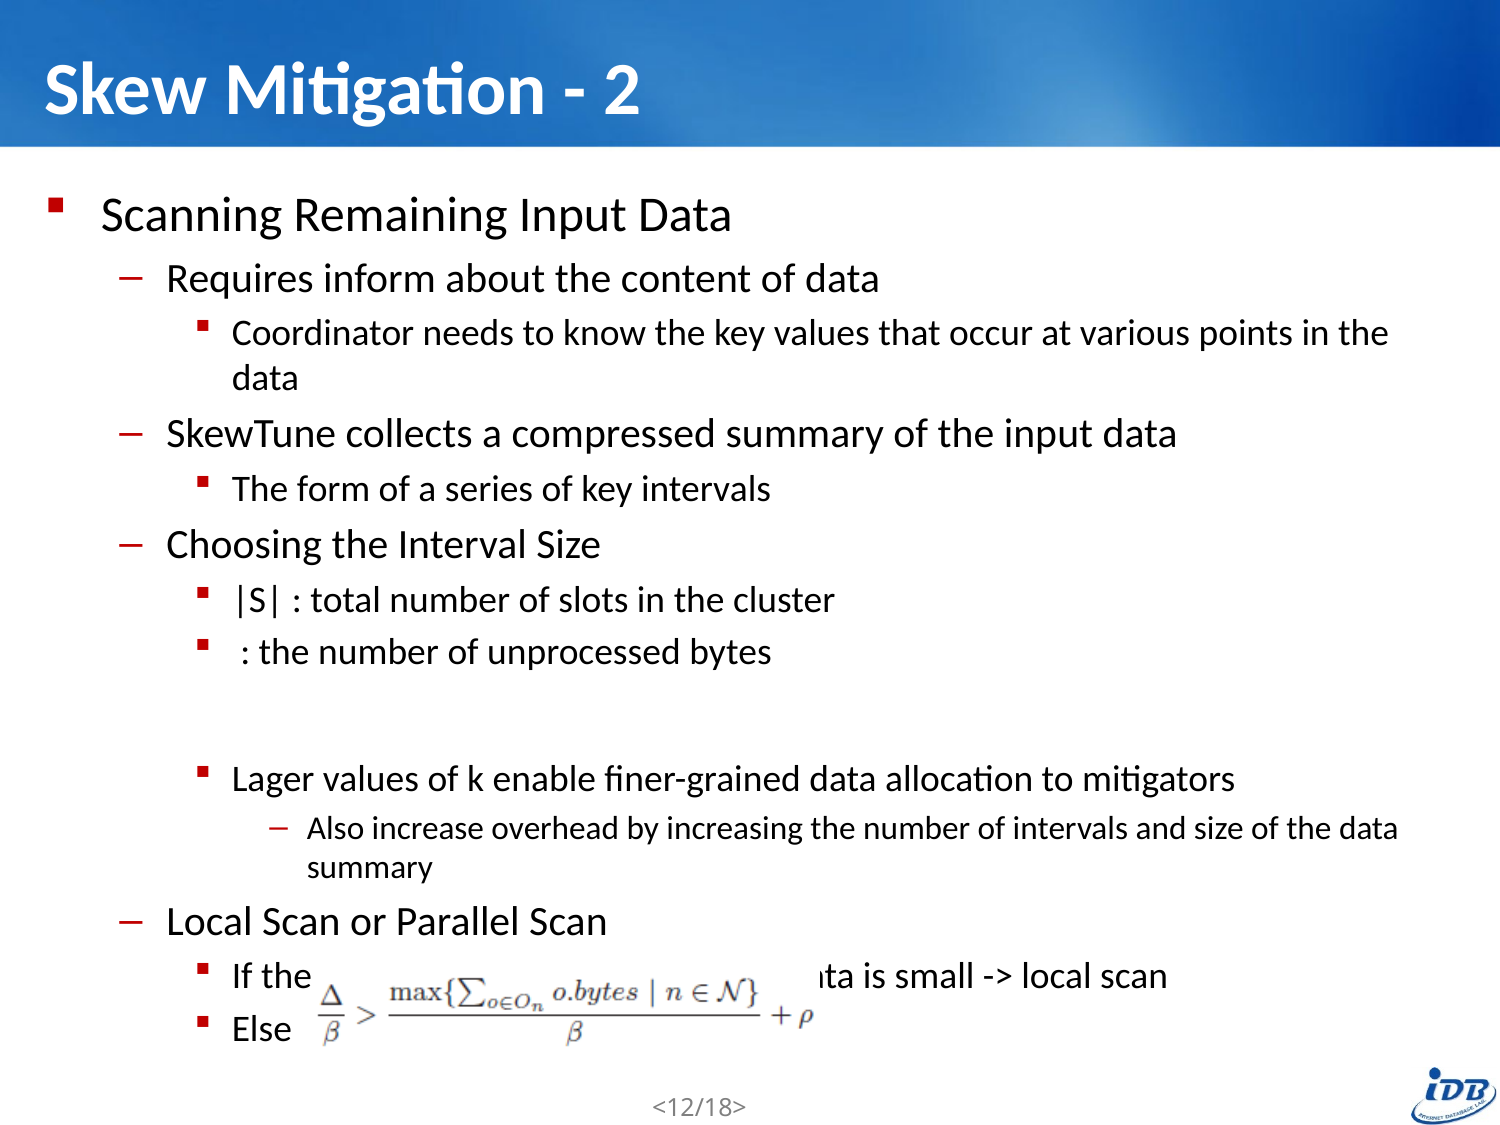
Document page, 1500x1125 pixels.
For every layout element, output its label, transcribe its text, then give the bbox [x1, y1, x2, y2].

title Skew Mitigation - 2 [29, 19, 1471, 149]
picture [0, 0, 1500, 1125]
